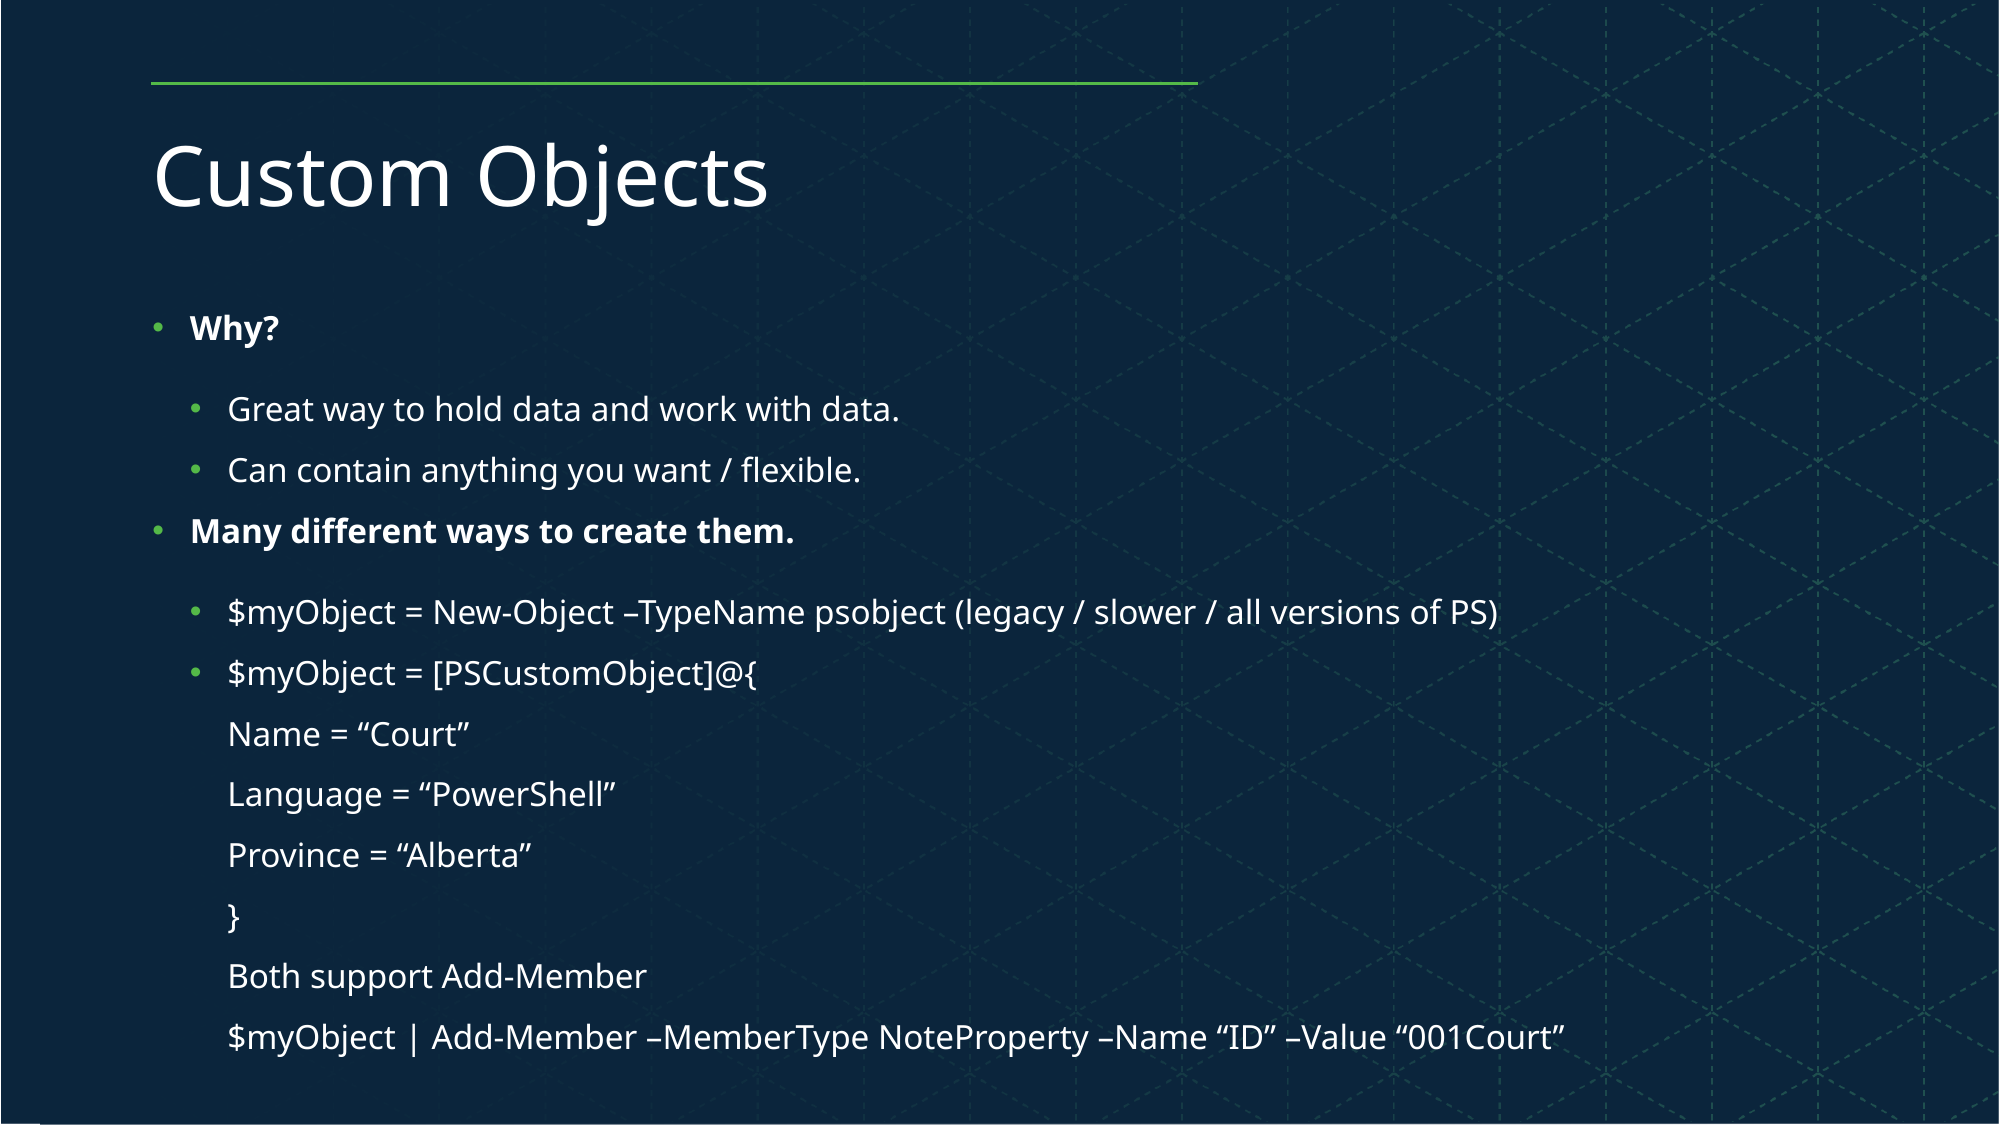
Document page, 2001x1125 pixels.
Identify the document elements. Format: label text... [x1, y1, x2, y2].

title Custom Objects [137, 127, 1863, 299]
picture [1, 0, 1999, 1125]
list Why? Great way to hold data and work with data. Can contain anything you want / flexible. Many different ways to create them. $myObject = New-Object –TypeName psobject (legacy / slower / all versions of PS) $myObject = [PSCustomObject]@{ Name = “Court” Language = “PowerShell” Province = “Alberta” } Both support Add-Member $myObject | Add-Member –MemberType NoteProperty –Name “ID” –Value “001Court” [137, 299, 1863, 1065]
